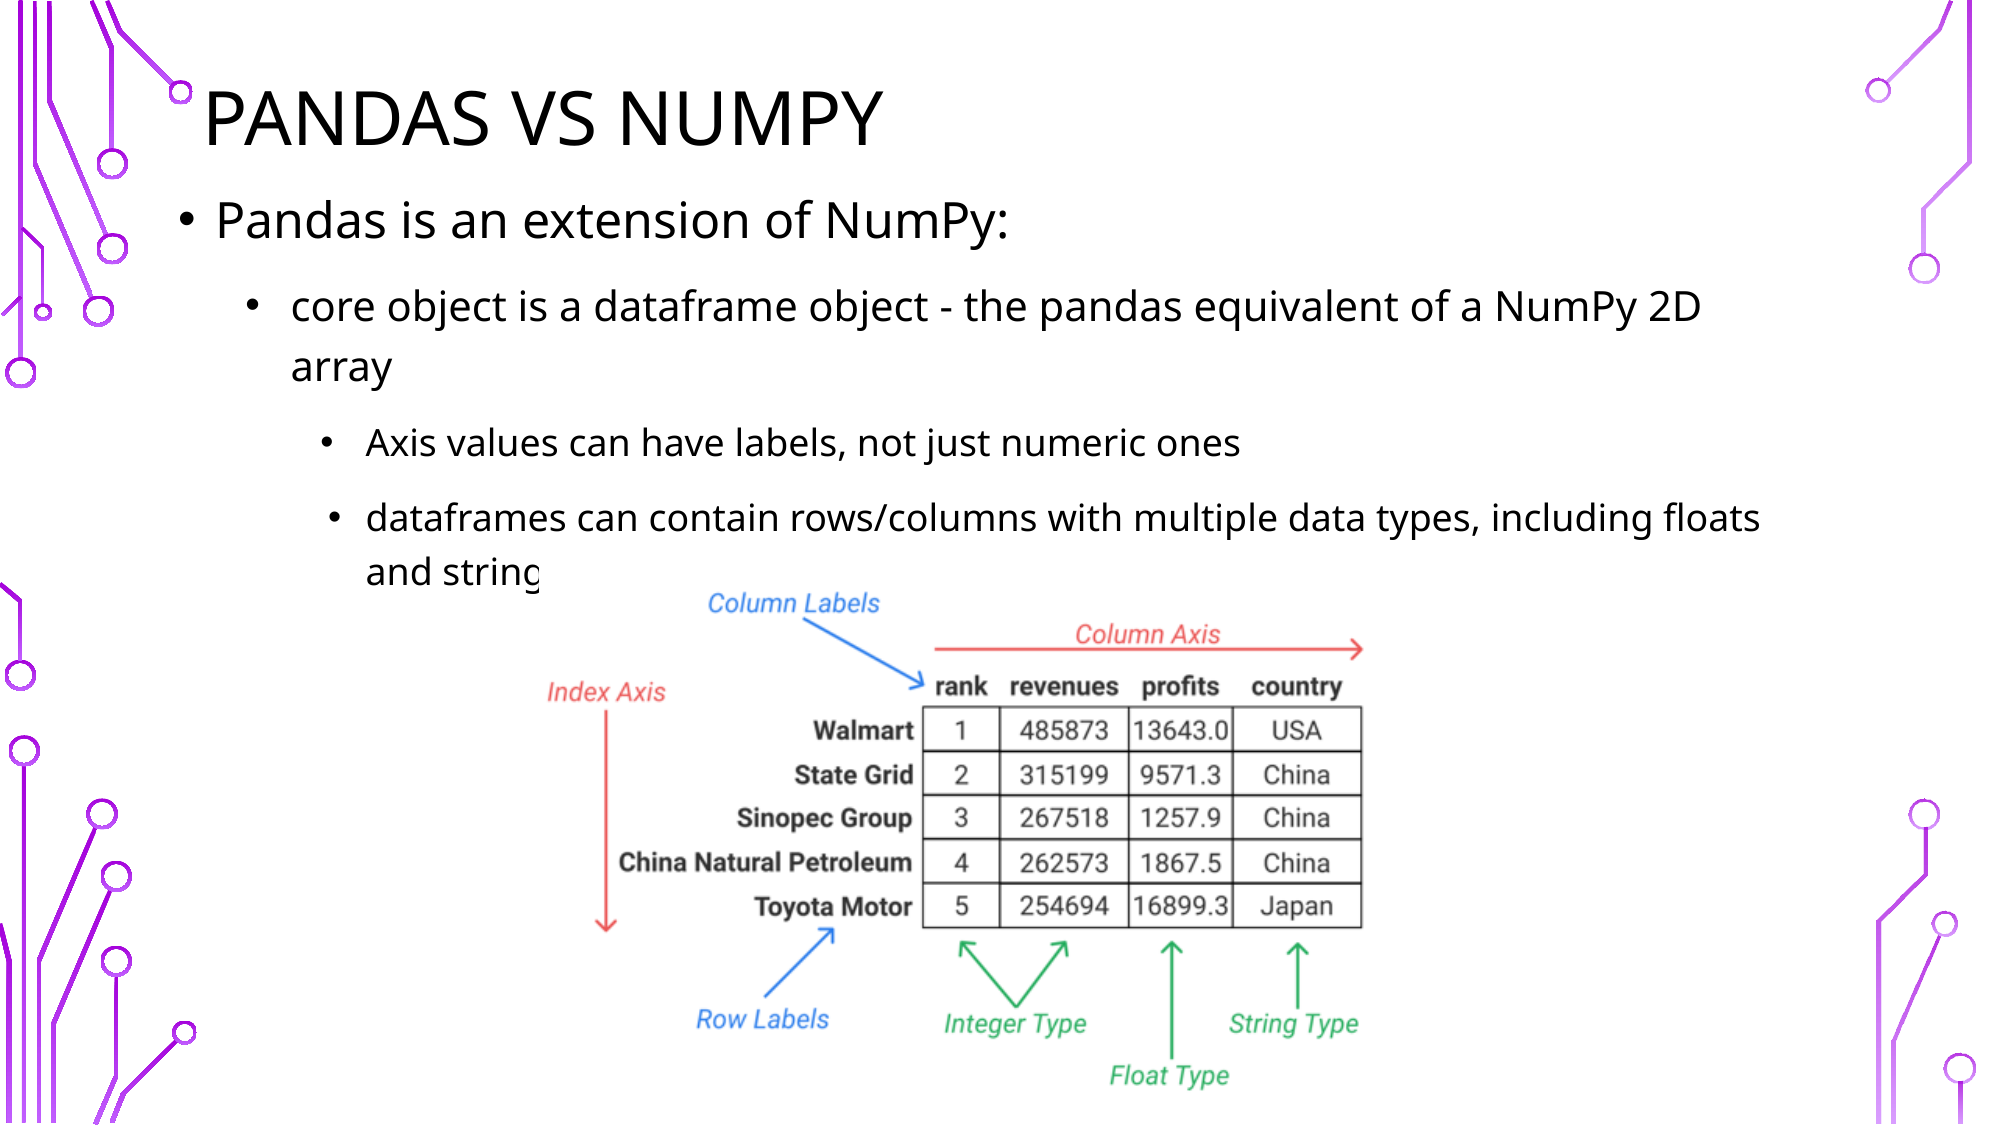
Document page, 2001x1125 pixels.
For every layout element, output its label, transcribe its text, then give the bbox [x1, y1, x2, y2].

title PANDAS VS NUMPY [187, 0, 1813, 243]
list Pandas is an extension of NumPy: core object is a dataframe object - the pandas equivalent of a NumPy 2D array Axis values can have labels, not just numeric ones dataframes can contain rows/columns with multiple data types, including floats and strings [163, 168, 1789, 750]
picture [539, 564, 1412, 1101]
